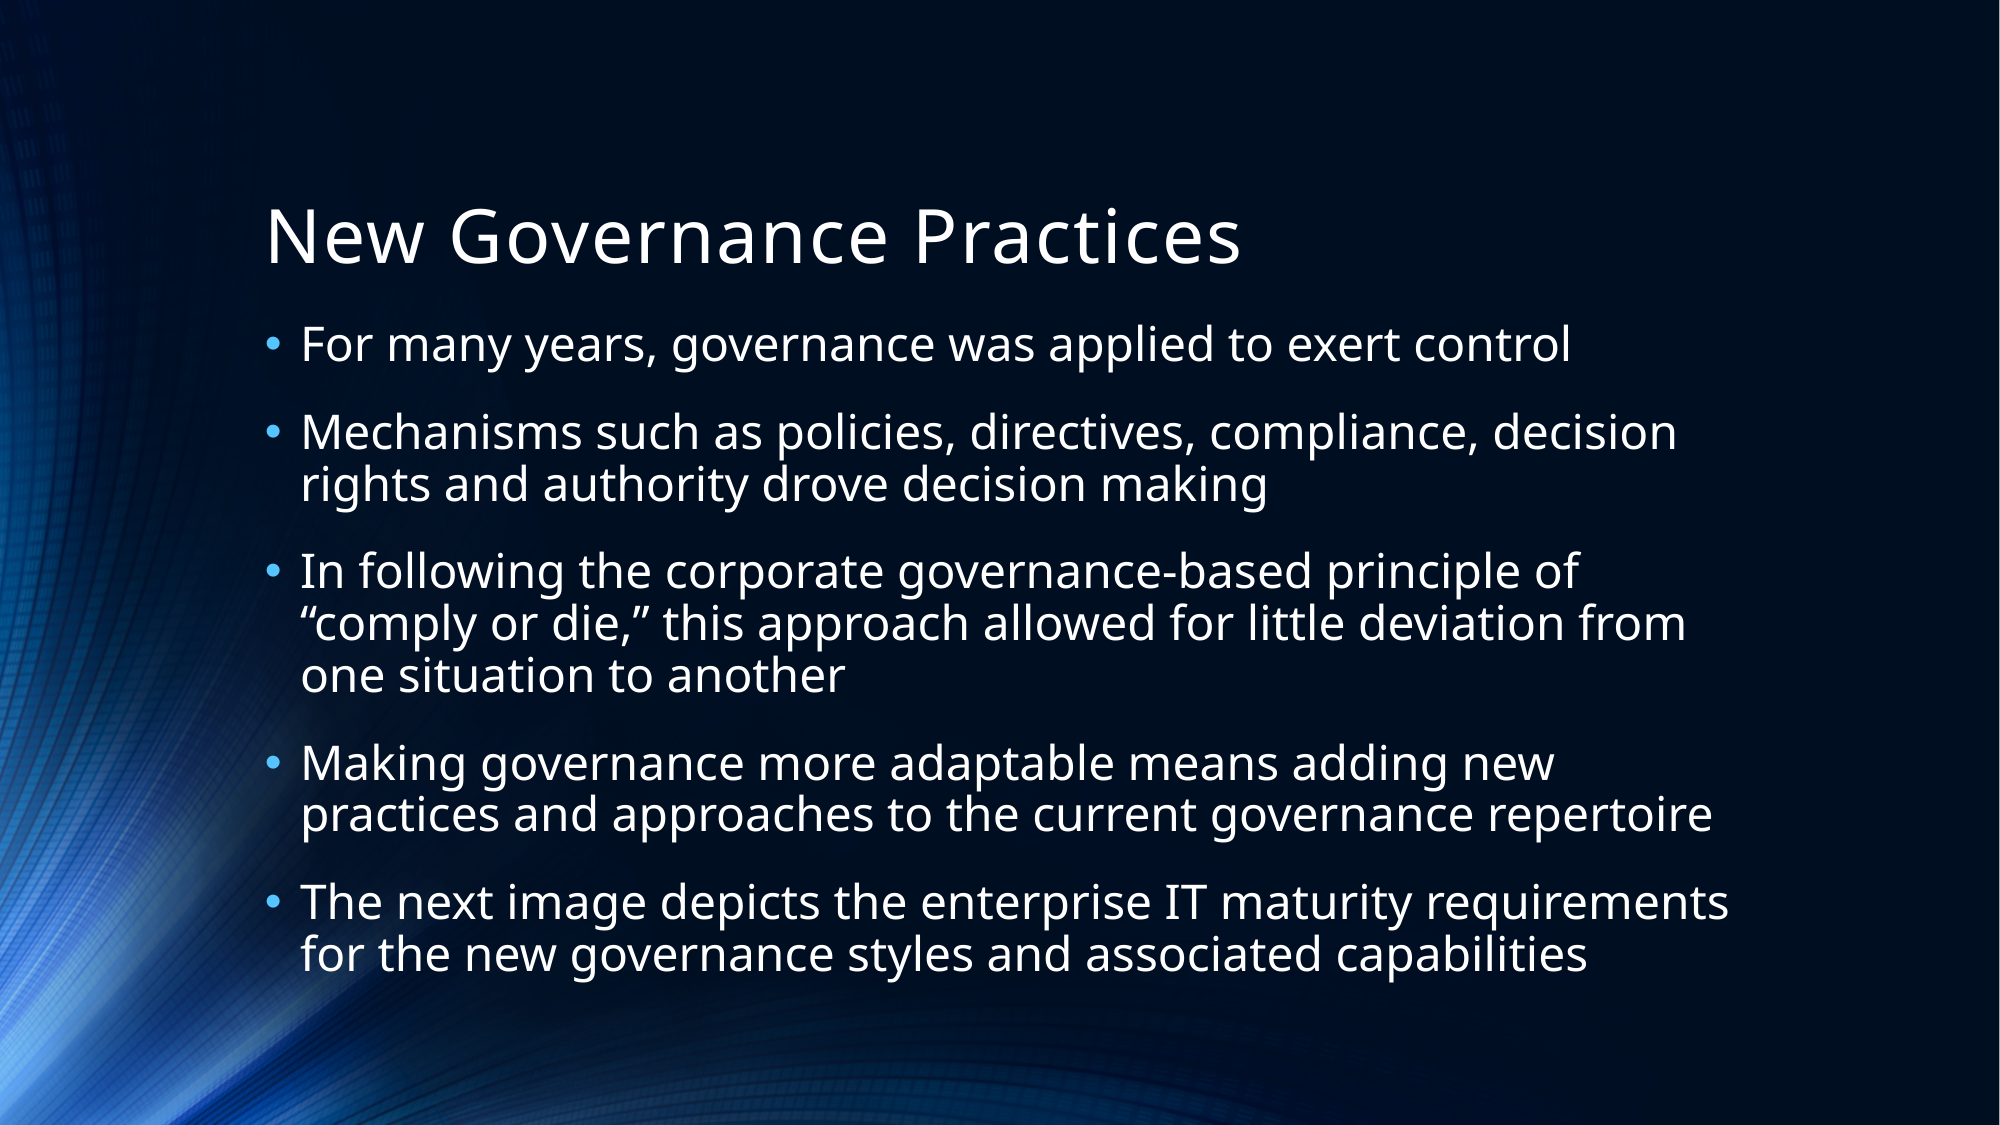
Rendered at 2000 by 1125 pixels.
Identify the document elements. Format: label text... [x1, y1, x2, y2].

picture [0, 0, 2000, 1125]
title New Governance Practices [249, 62, 1750, 288]
list For many years, governance was applied to exert control Mechanisms such as policies, directives, compliance, decision rights and authority drove decision making In following the corporate governance-based principle of “comply or die,” this approach allowed for little deviation from one situation to another Making governance more adaptable means adding new practices and approaches to the current governance repertoire The next image depicts the enterprise IT maturity requirements for the new governance styles and associated capabilities [249, 312, 1749, 1025]
